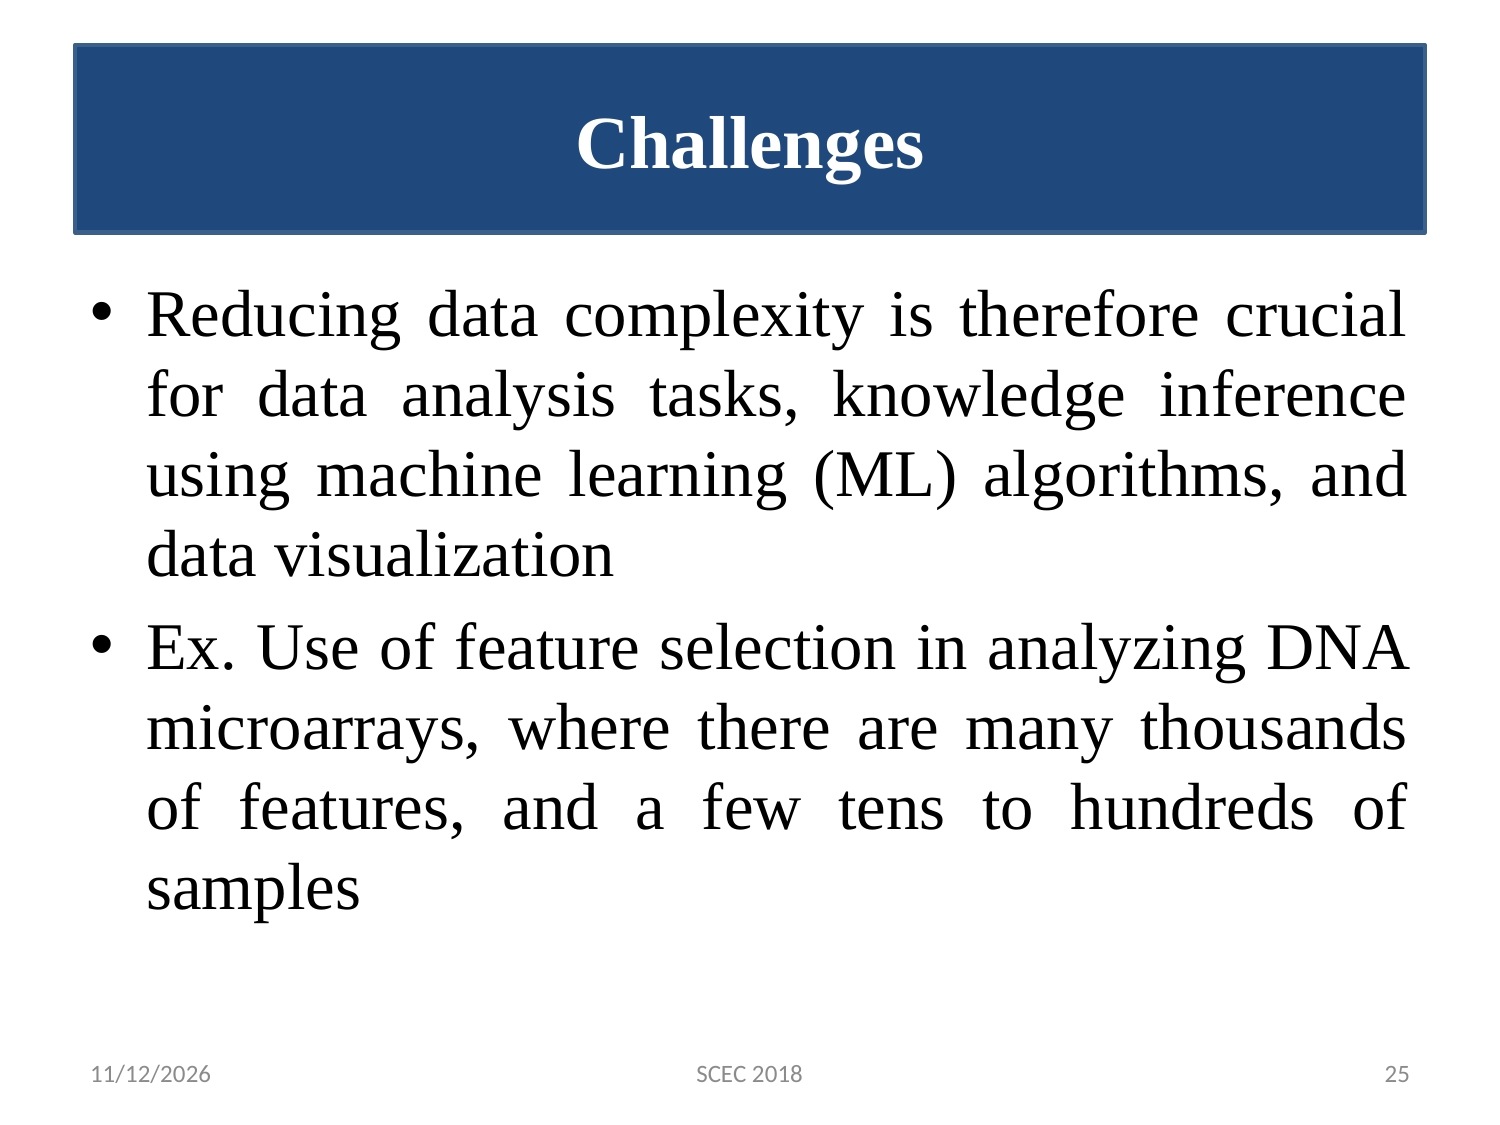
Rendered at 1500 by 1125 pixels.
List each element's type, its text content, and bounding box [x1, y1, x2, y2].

title Challenges [73, 43, 1427, 235]
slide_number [75, 1042, 425, 1103]
footer SCEC 2018 [512, 1042, 988, 1103]
slide_number 25 [1074, 1042, 1425, 1103]
list Reducing data complexity is therefore crucial for data analysis tasks, knowledge inference using machine learning (ML) algorithms, and data visualization Ex. Use of feature selection in analyzing DNA microarrays, where there are many thousands of features, and a few tens to hundreds of samples [75, 262, 1425, 1005]
